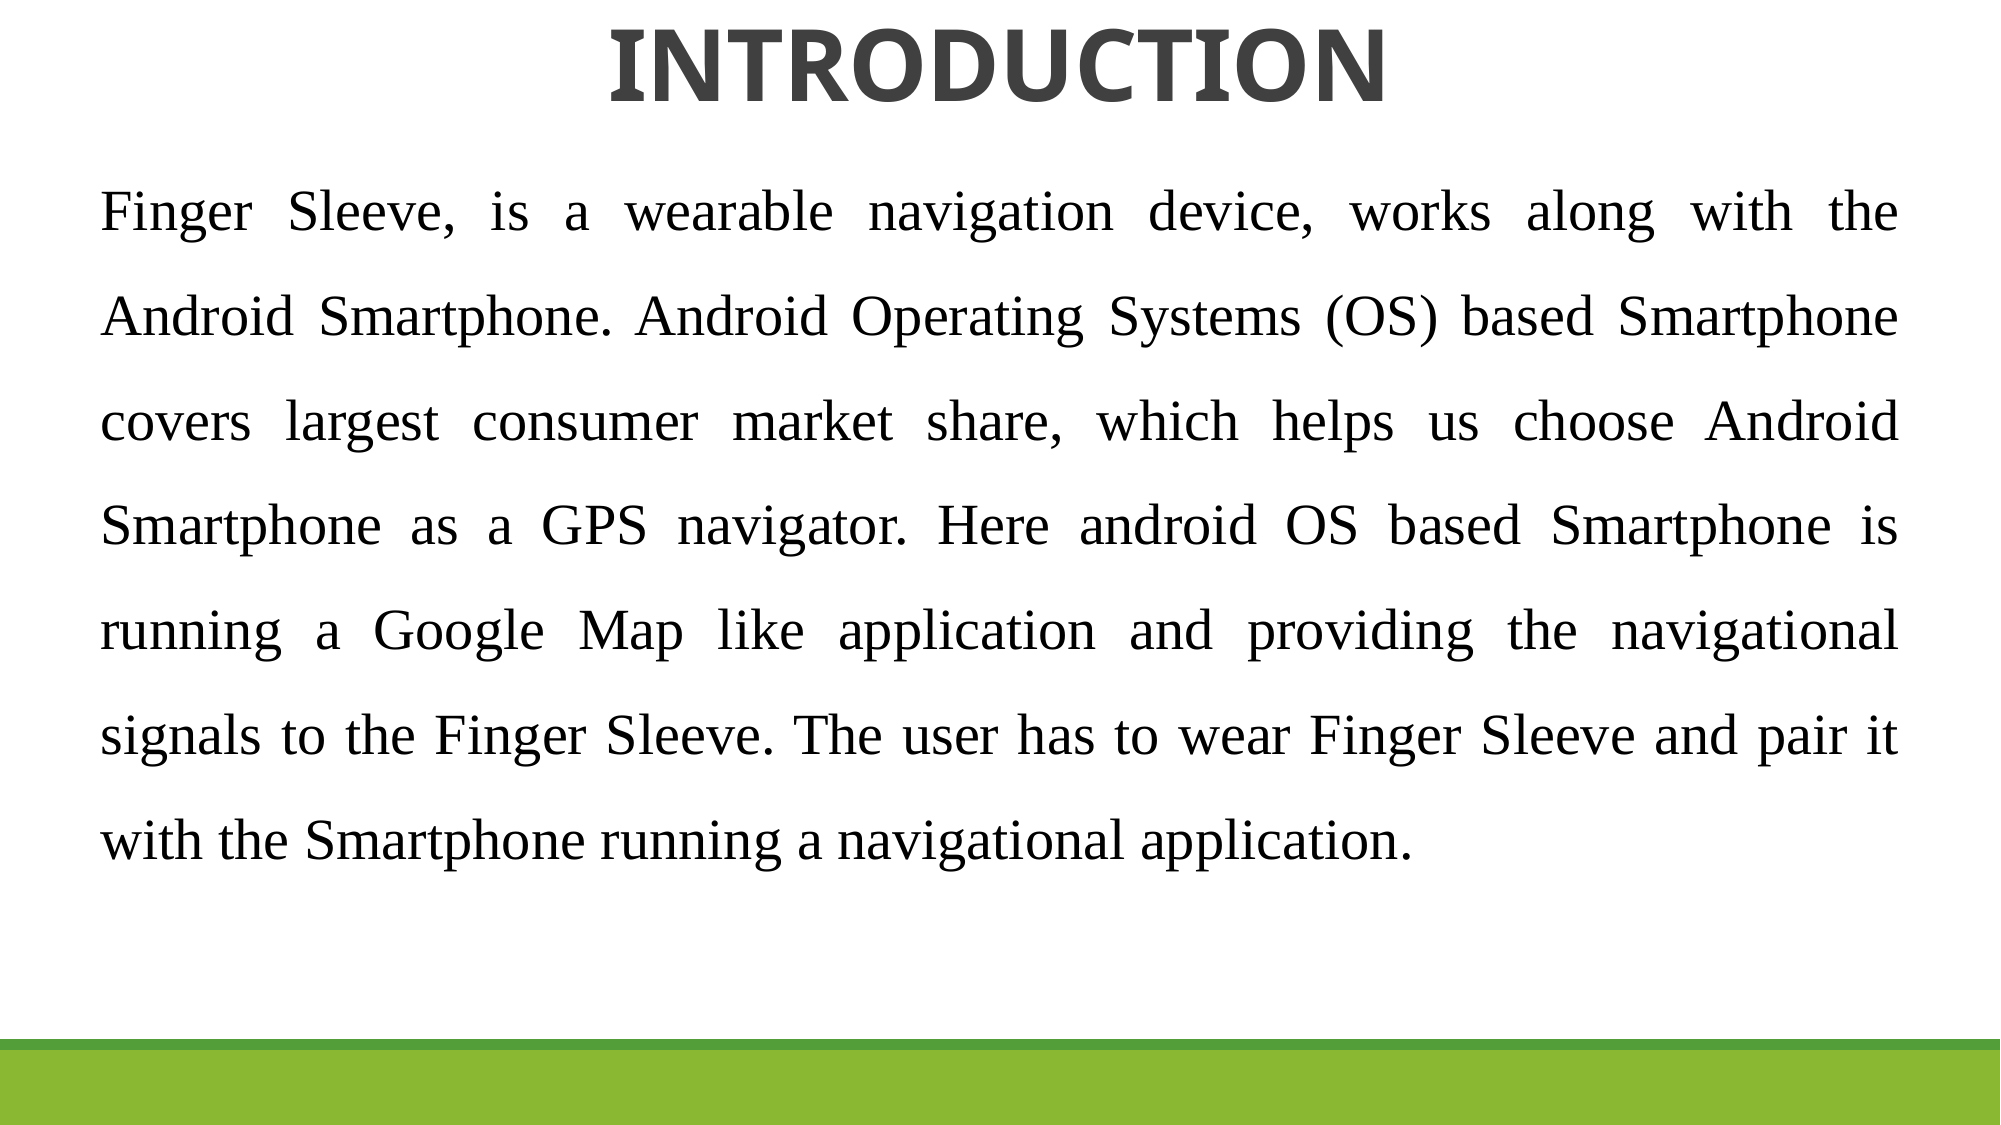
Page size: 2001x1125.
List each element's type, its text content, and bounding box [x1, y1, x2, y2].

list Finger Sleeve, is a wearable navigation device, works along with the Android Smartphone. Android Operating Systems (OS) based Smartphone covers largest consumer market share, which helps us choose Android Smartphone as a GPS navigator. Here android OS based Smartphone is running a Google Map like application and providing the navigational signals to the Finger Sleeve. The user has to wear Finger Sleeve and pair it with the Smartphone running a navigational application. [85, 129, 1901, 1015]
title INTRODUCTION [137, 0, 1863, 129]
